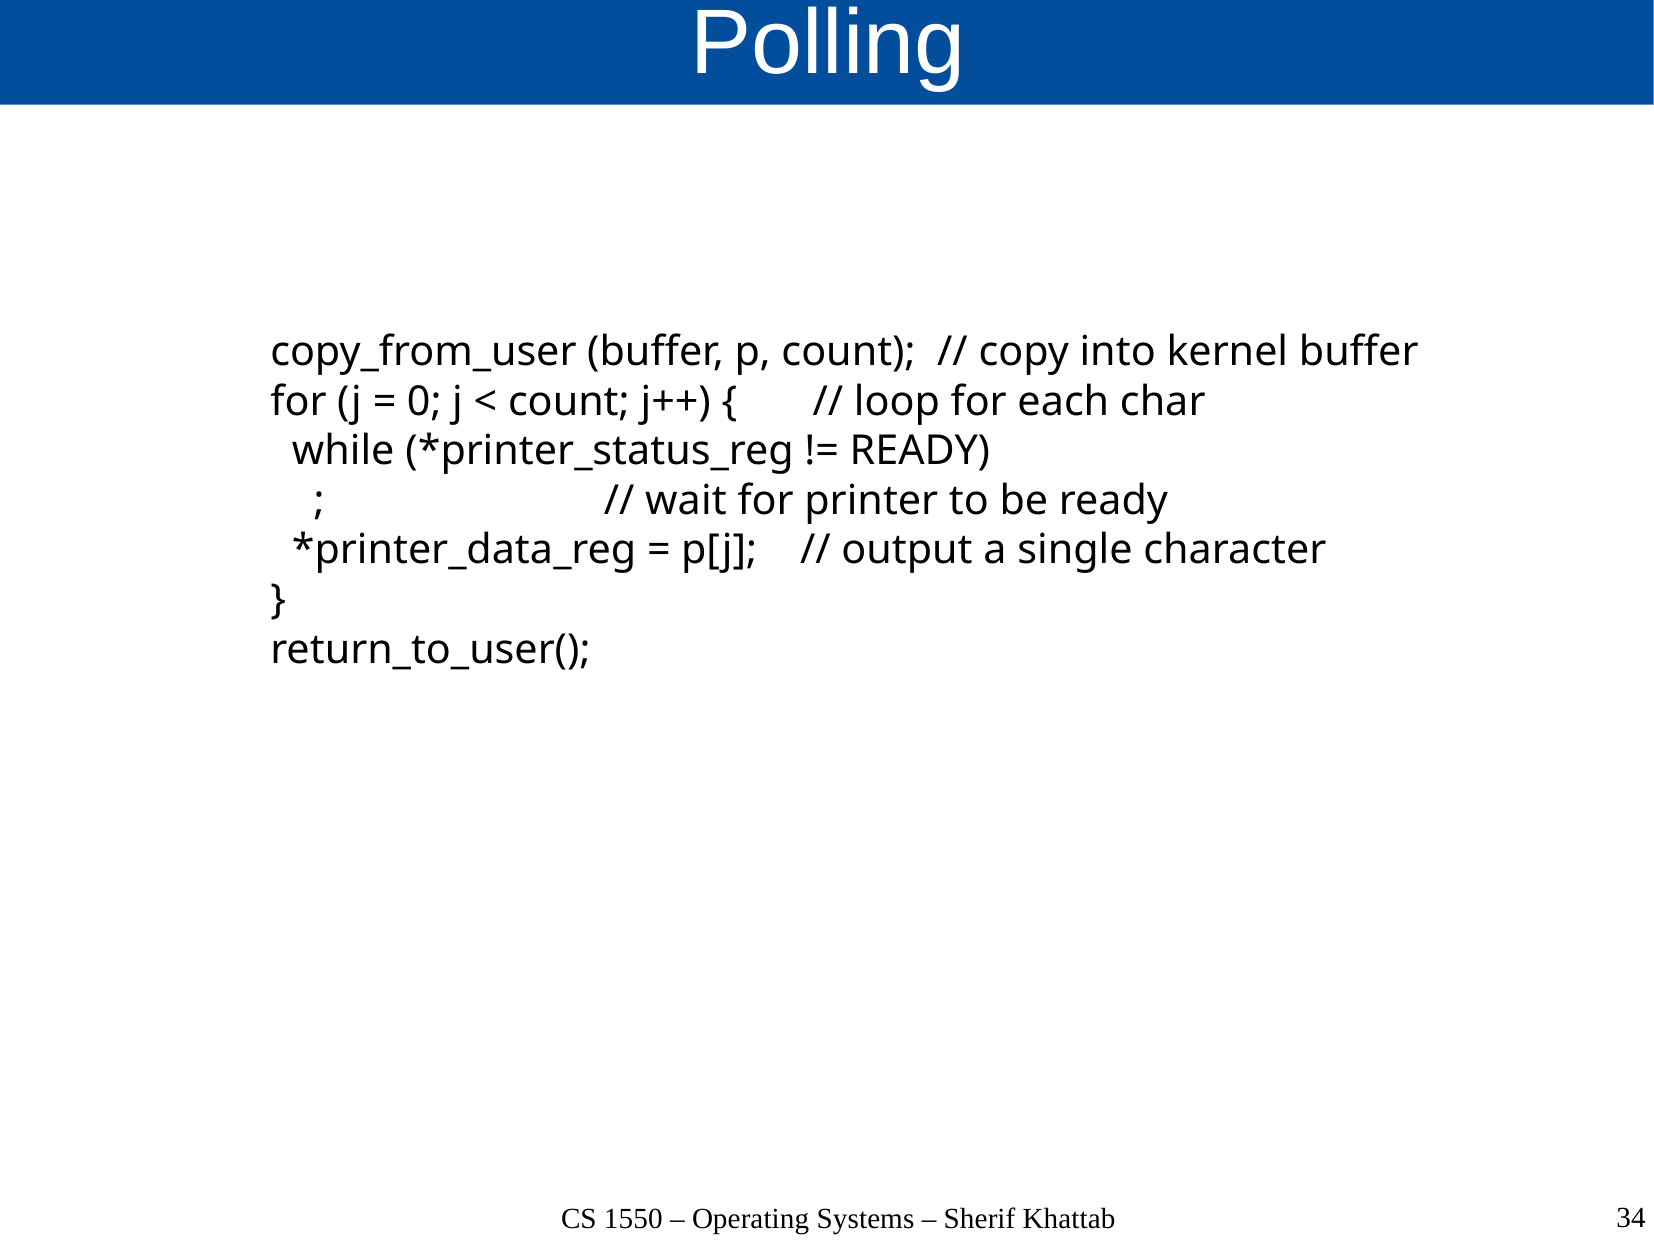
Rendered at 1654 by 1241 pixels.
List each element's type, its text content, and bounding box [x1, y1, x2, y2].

slide_number 34 [1265, 1200, 1647, 1241]
title Polling [0, 0, 1654, 105]
footer CS 1550 – Operating Systems – Sherif Khattab [460, 1201, 1217, 1241]
text_box copy_from_user (buffer, p, count); // copy into kernel buffer for (j = 0; j < count; j++) { // loop for each char while (*printer_status_reg != READY) ; // wait for printer to be ready *printer_data_reg = p[j]; // output a single character } return_to_user(); [255, 316, 1434, 679]
